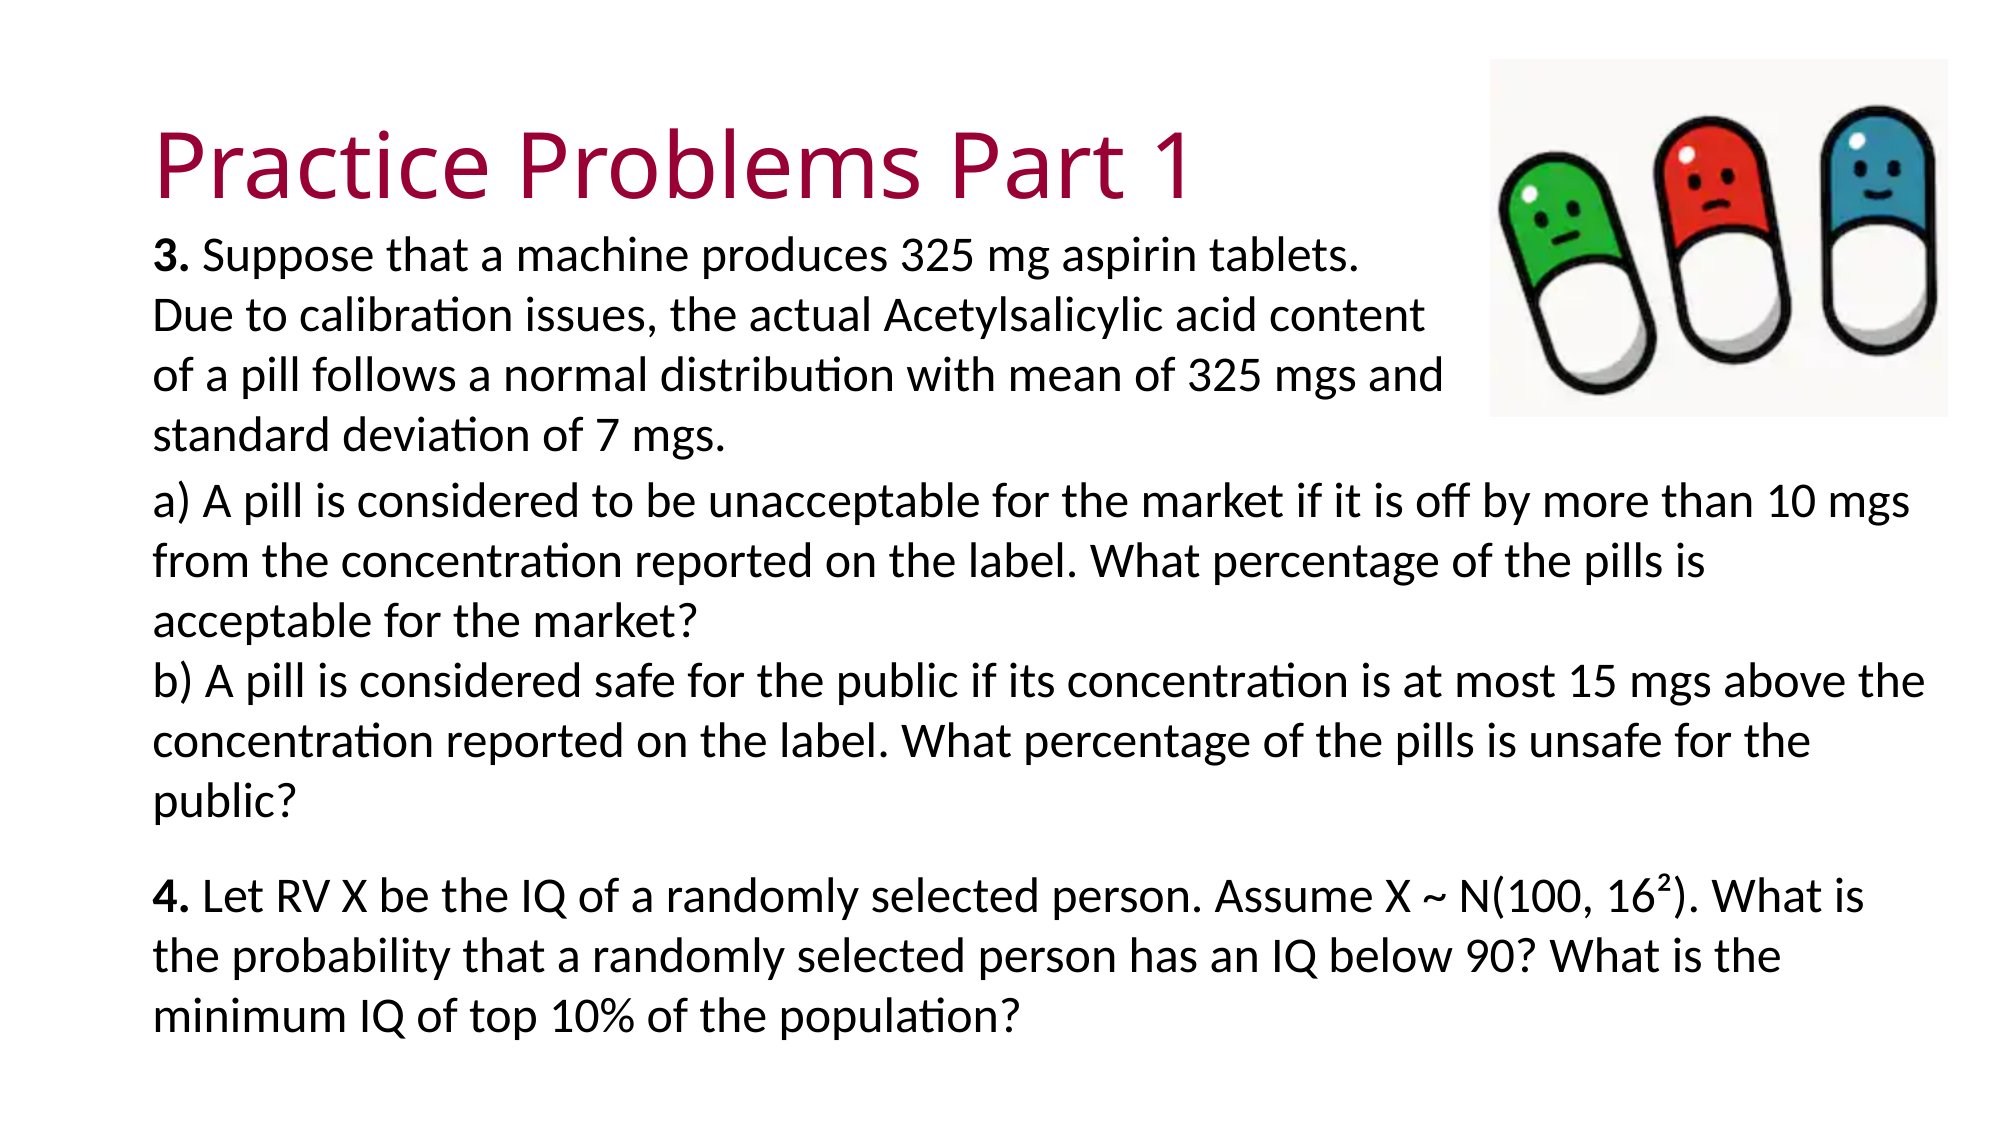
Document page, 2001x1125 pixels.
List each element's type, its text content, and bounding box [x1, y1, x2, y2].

text_box 4. Let RV X be the IQ of a randomly selected person. Assume X ~ N(100, 16²). What is the probability that a randomly selected person has an IQ below 90? What is the minimum IQ of top 10% of the population? [137, 854, 1948, 1050]
text_box a) A pill is considered to be unacceptable for the market if it is off by more than 10 mgs from the concentration reported on the label. What percentage of the pills is acceptable for the market? b) A pill is considered safe for the public if its concentration is at most 15 mgs above the concentration reported on the label. What percentage of the pills is unsafe for the public? [137, 460, 1948, 836]
title Practice Problems Part 1 [137, 59, 1490, 278]
text_box 3. Suppose that a machine produces 325 mg aspirin tablets. Due to calibration issues, the actual Acetylsalicylic acid content of a pill follows a normal distribution with mean of 325 mgs and standard deviation of 7 mgs. [137, 213, 1466, 460]
picture [1490, 59, 1948, 417]
